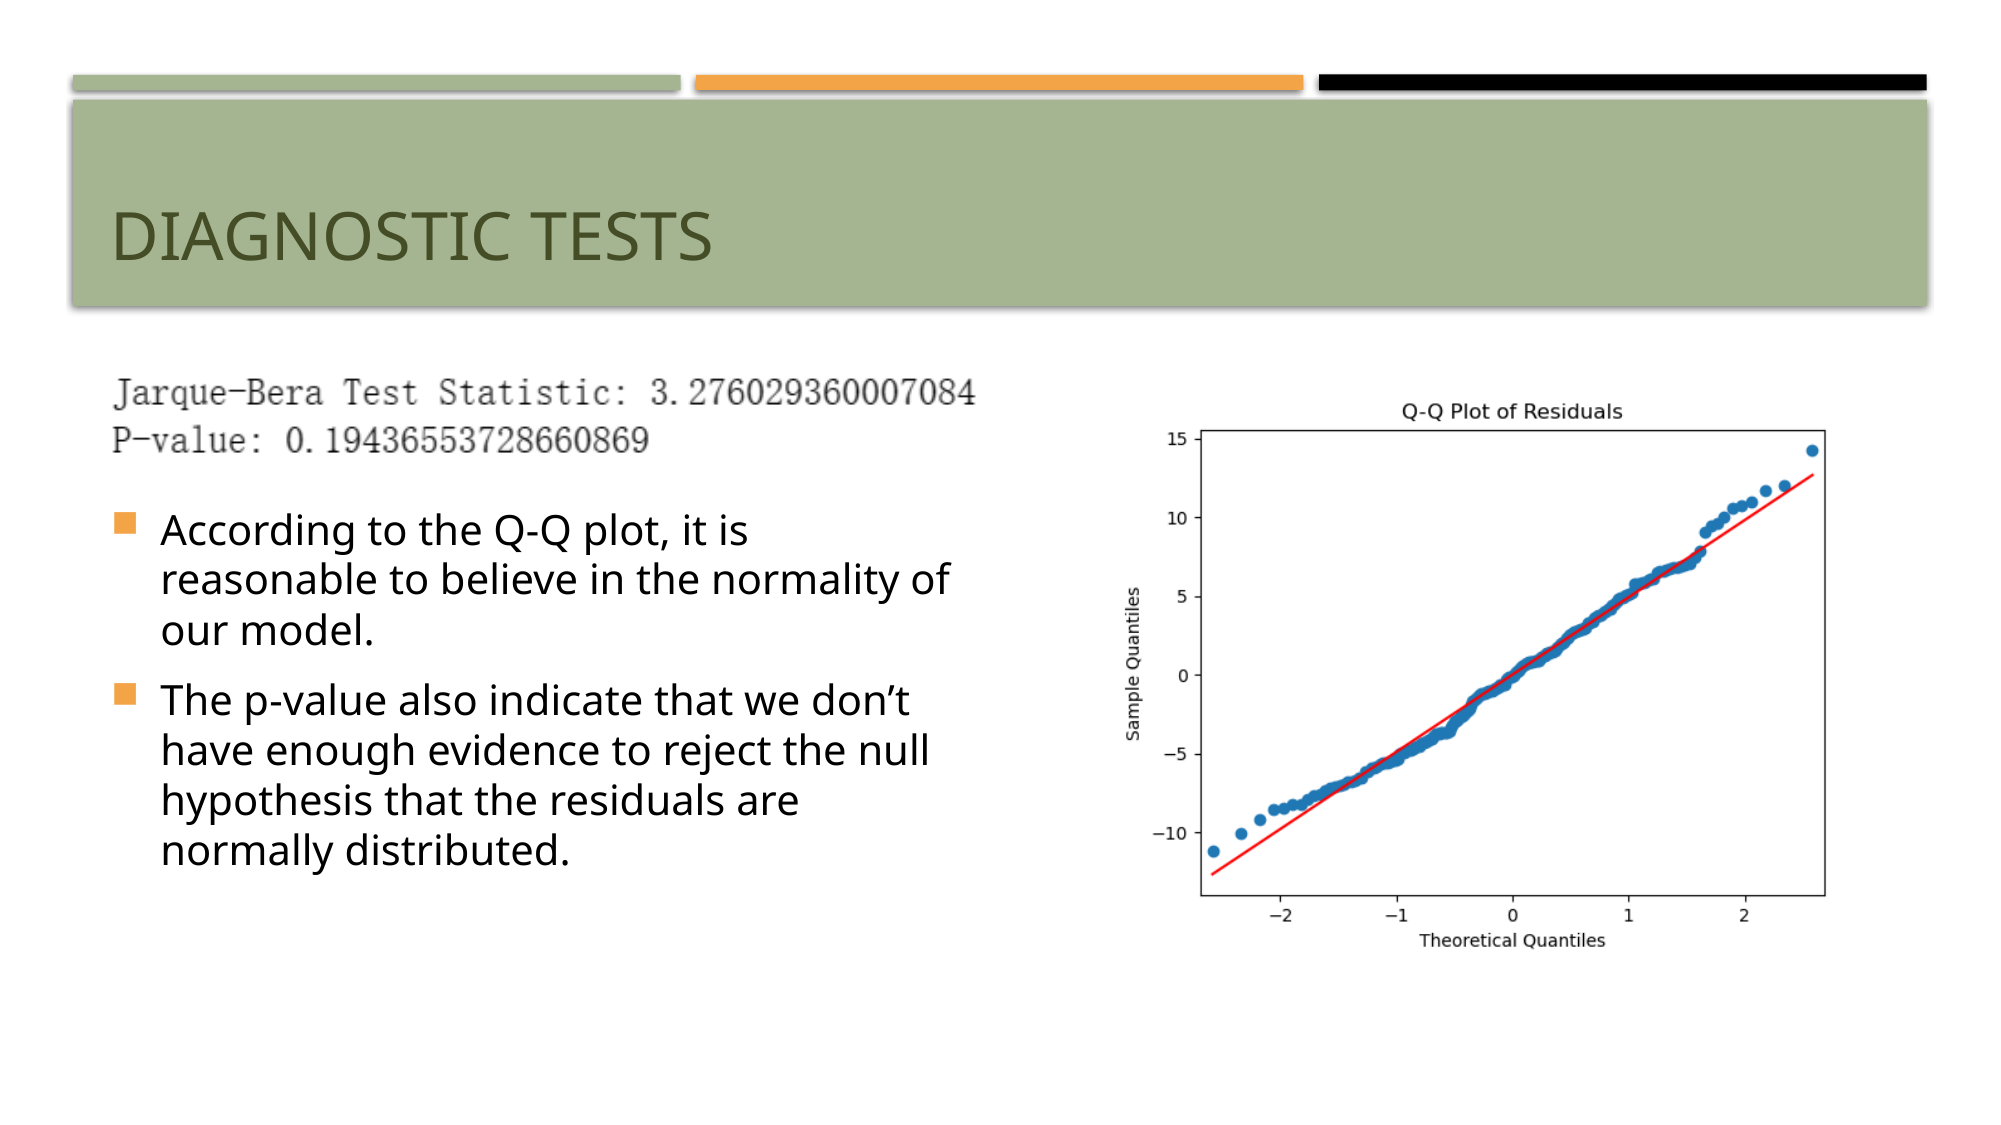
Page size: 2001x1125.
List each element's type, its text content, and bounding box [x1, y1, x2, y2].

title Diagnostic tests [95, 119, 1905, 282]
picture [94, 357, 986, 477]
picture [1099, 357, 1906, 962]
list According to the Q-Q plot, it is reasonable to believe in the normality of our model. The p-value also indicate that we don’t have enough evidence to reject the null hypothesis that the residuals are normally distributed. [95, 486, 985, 962]
